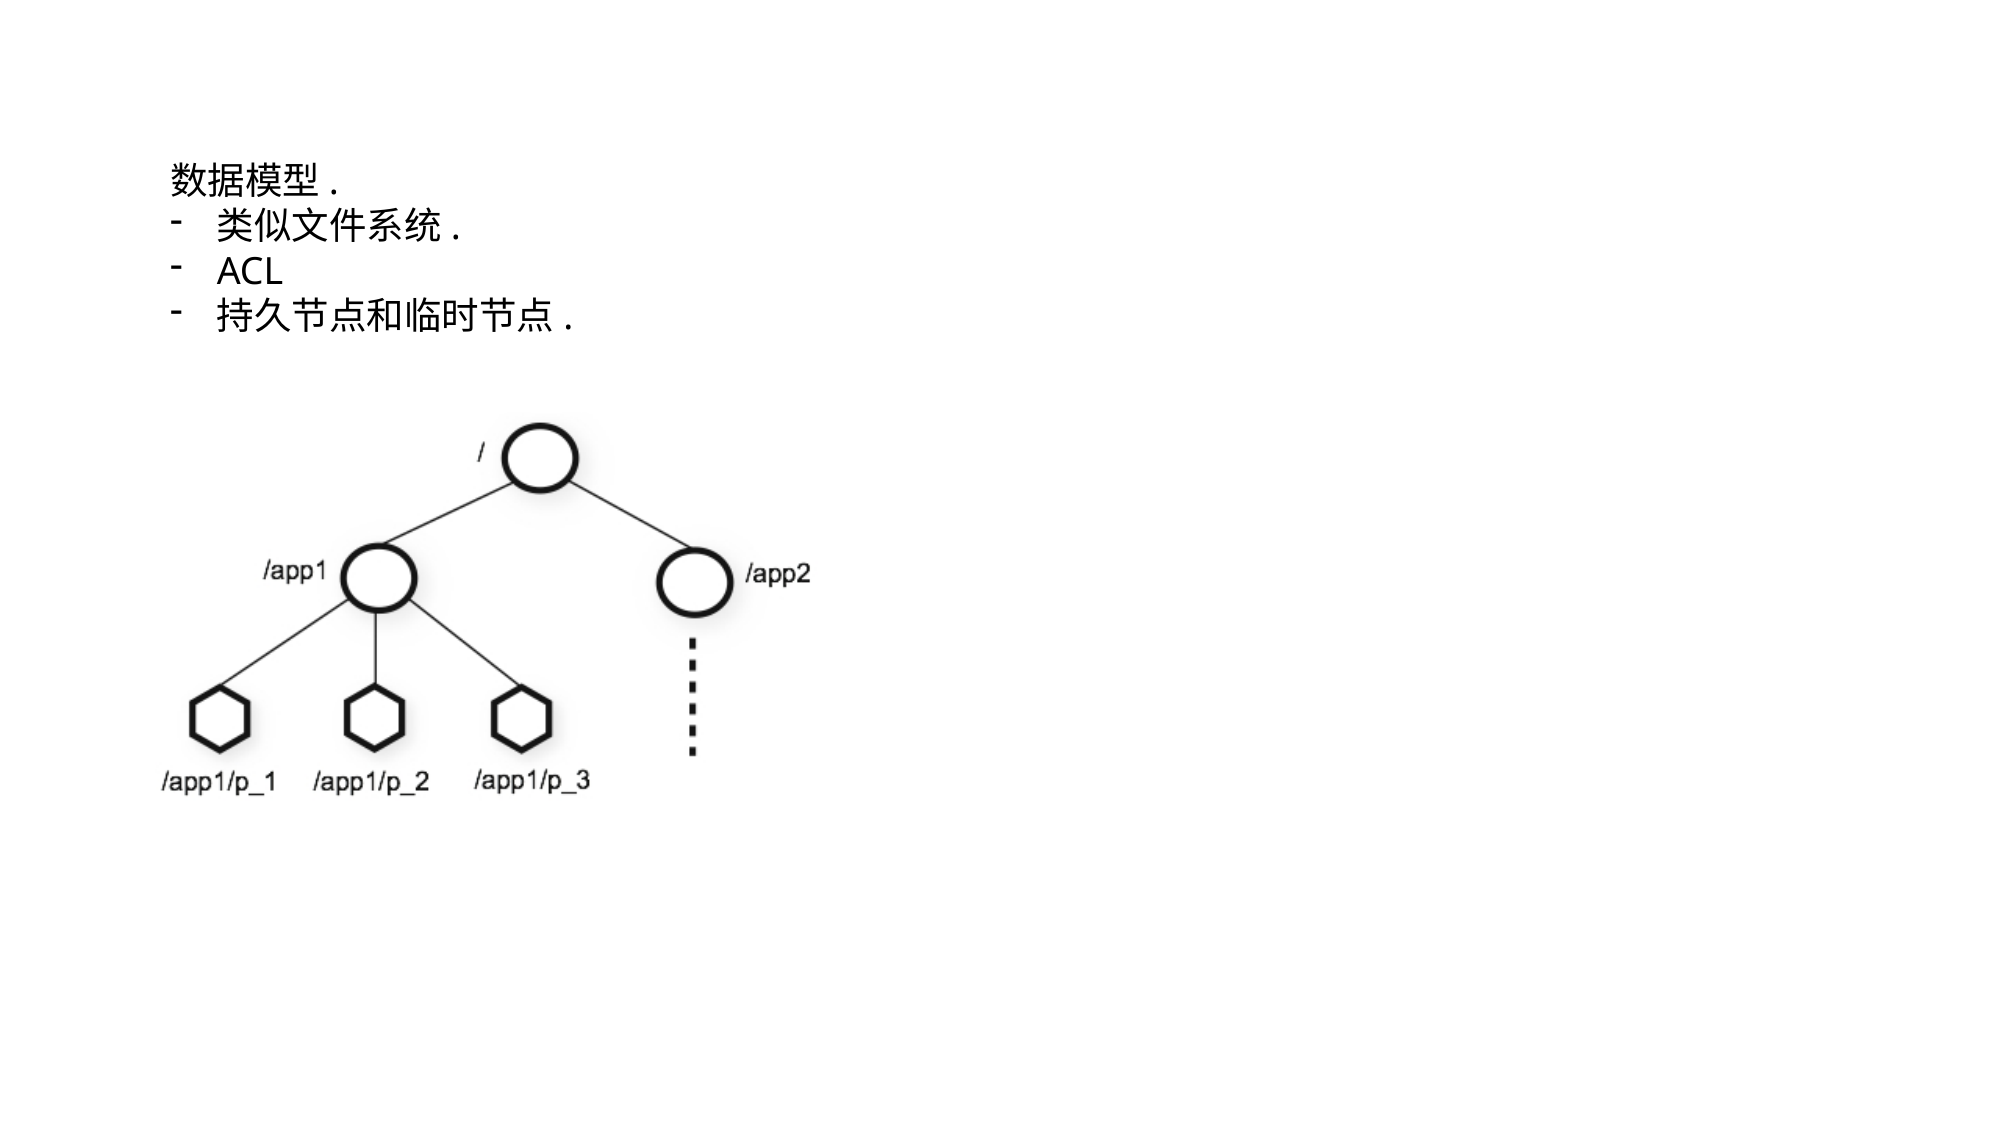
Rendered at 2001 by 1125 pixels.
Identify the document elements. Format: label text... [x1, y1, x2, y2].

text_box 数据模型. 类似文件系统. ACL 持久节点和临时节点. [155, 149, 1726, 345]
picture [155, 412, 846, 808]
